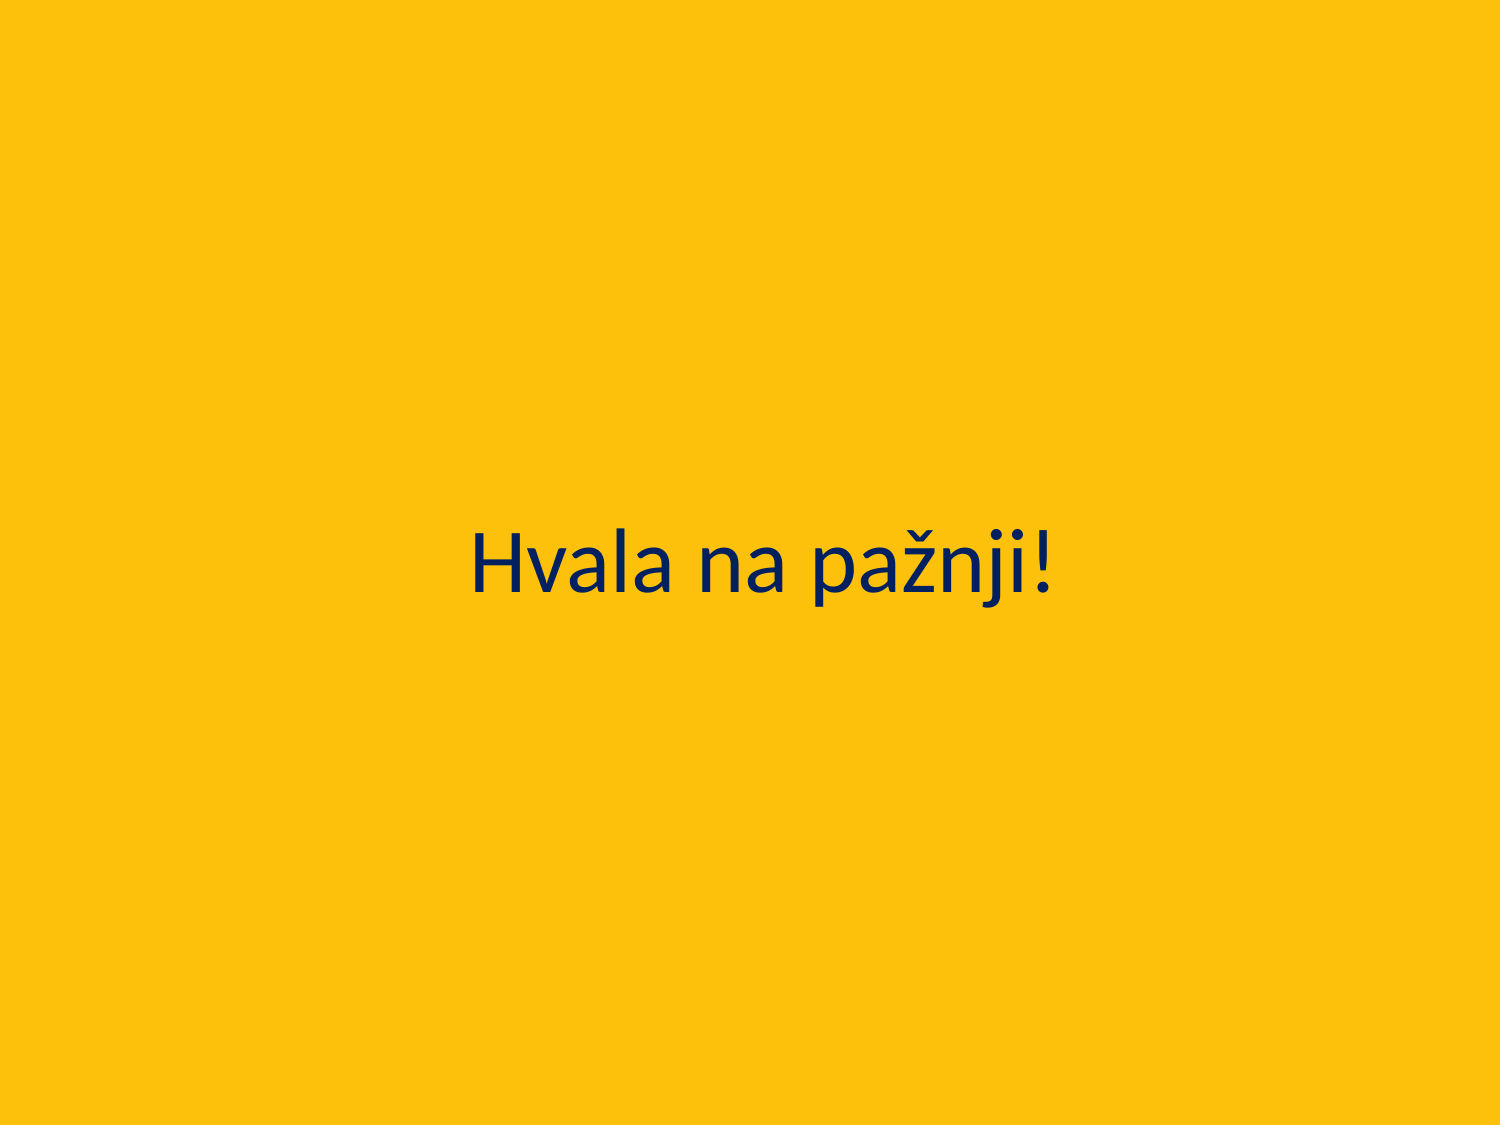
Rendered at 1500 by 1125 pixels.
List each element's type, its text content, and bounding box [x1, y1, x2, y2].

title Hvala na pažnji! [99, 462, 1450, 650]
